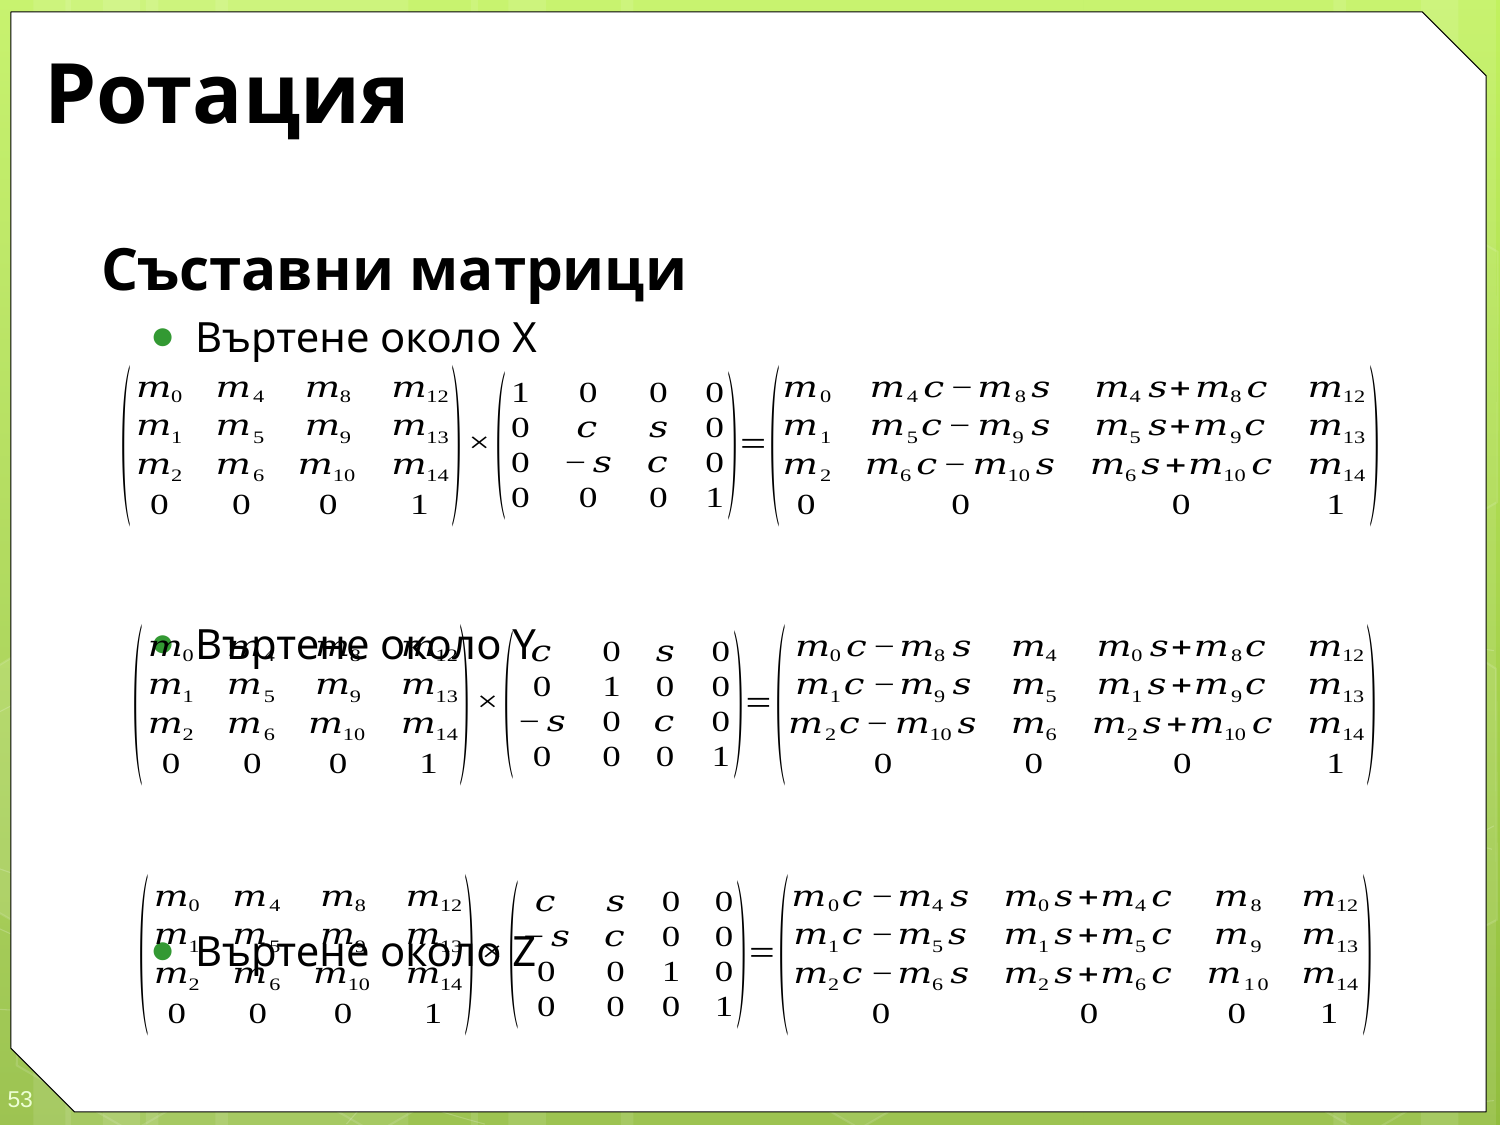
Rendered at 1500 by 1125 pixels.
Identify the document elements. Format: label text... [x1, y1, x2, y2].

title Ротация [29, 37, 1450, 144]
list Съставни матрици Въртене около X Въртене около Y Въртене около Z [75, 224, 1488, 1113]
